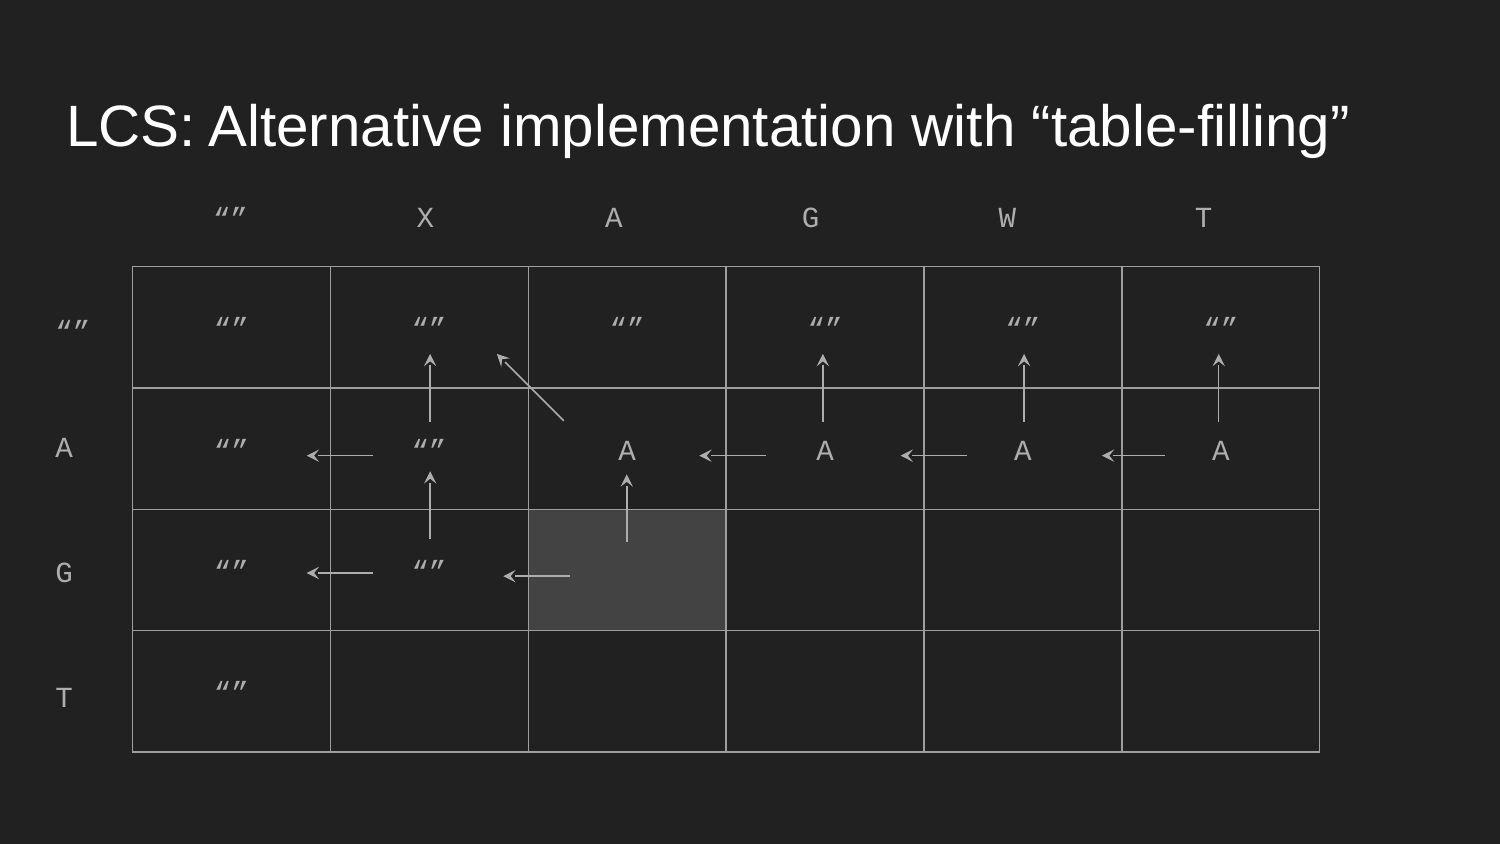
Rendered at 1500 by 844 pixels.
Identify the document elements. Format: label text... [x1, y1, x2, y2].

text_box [503, 474, 627, 577]
text_box “” [198, 183, 281, 252]
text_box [900, 353, 1025, 456]
title LCS: Alternative implementation with “table-filling” [51, 72, 1449, 167]
table_cell A [1123, 389, 1319, 509]
table_cell [529, 631, 725, 751]
table_cell A [727, 389, 923, 509]
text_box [306, 353, 431, 456]
table_cell [925, 631, 1121, 751]
text_box A [40, 412, 123, 481]
table_cell [1123, 631, 1319, 751]
table_header “” [925, 267, 1121, 387]
table_cell A [529, 389, 725, 509]
table_cell [331, 631, 528, 751]
text_box T [1180, 182, 1263, 251]
text_box T [40, 663, 123, 731]
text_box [496, 353, 565, 422]
text_box G [40, 538, 123, 606]
text_box G [786, 182, 870, 251]
table_header “” [529, 267, 725, 387]
text_box A [590, 182, 673, 251]
table_header “” [727, 267, 923, 387]
table_header “” [1123, 267, 1319, 387]
table_cell [1123, 510, 1319, 630]
table_header “” [133, 267, 330, 387]
text_box “” [40, 297, 123, 366]
table_cell “” [133, 631, 330, 751]
table_cell [727, 510, 923, 630]
table_cell A [925, 389, 1121, 509]
table_cell “” [133, 389, 330, 509]
text_box W [983, 182, 1067, 251]
table_header “” [331, 267, 528, 387]
text_box X [401, 182, 485, 251]
table_cell “” [133, 510, 330, 630]
table_cell “” [331, 510, 528, 630]
table_cell [529, 510, 725, 630]
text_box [699, 353, 824, 456]
table_cell [727, 631, 923, 751]
table_cell [925, 510, 1121, 630]
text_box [306, 470, 431, 574]
table_cell “” [331, 389, 528, 509]
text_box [1101, 353, 1219, 456]
